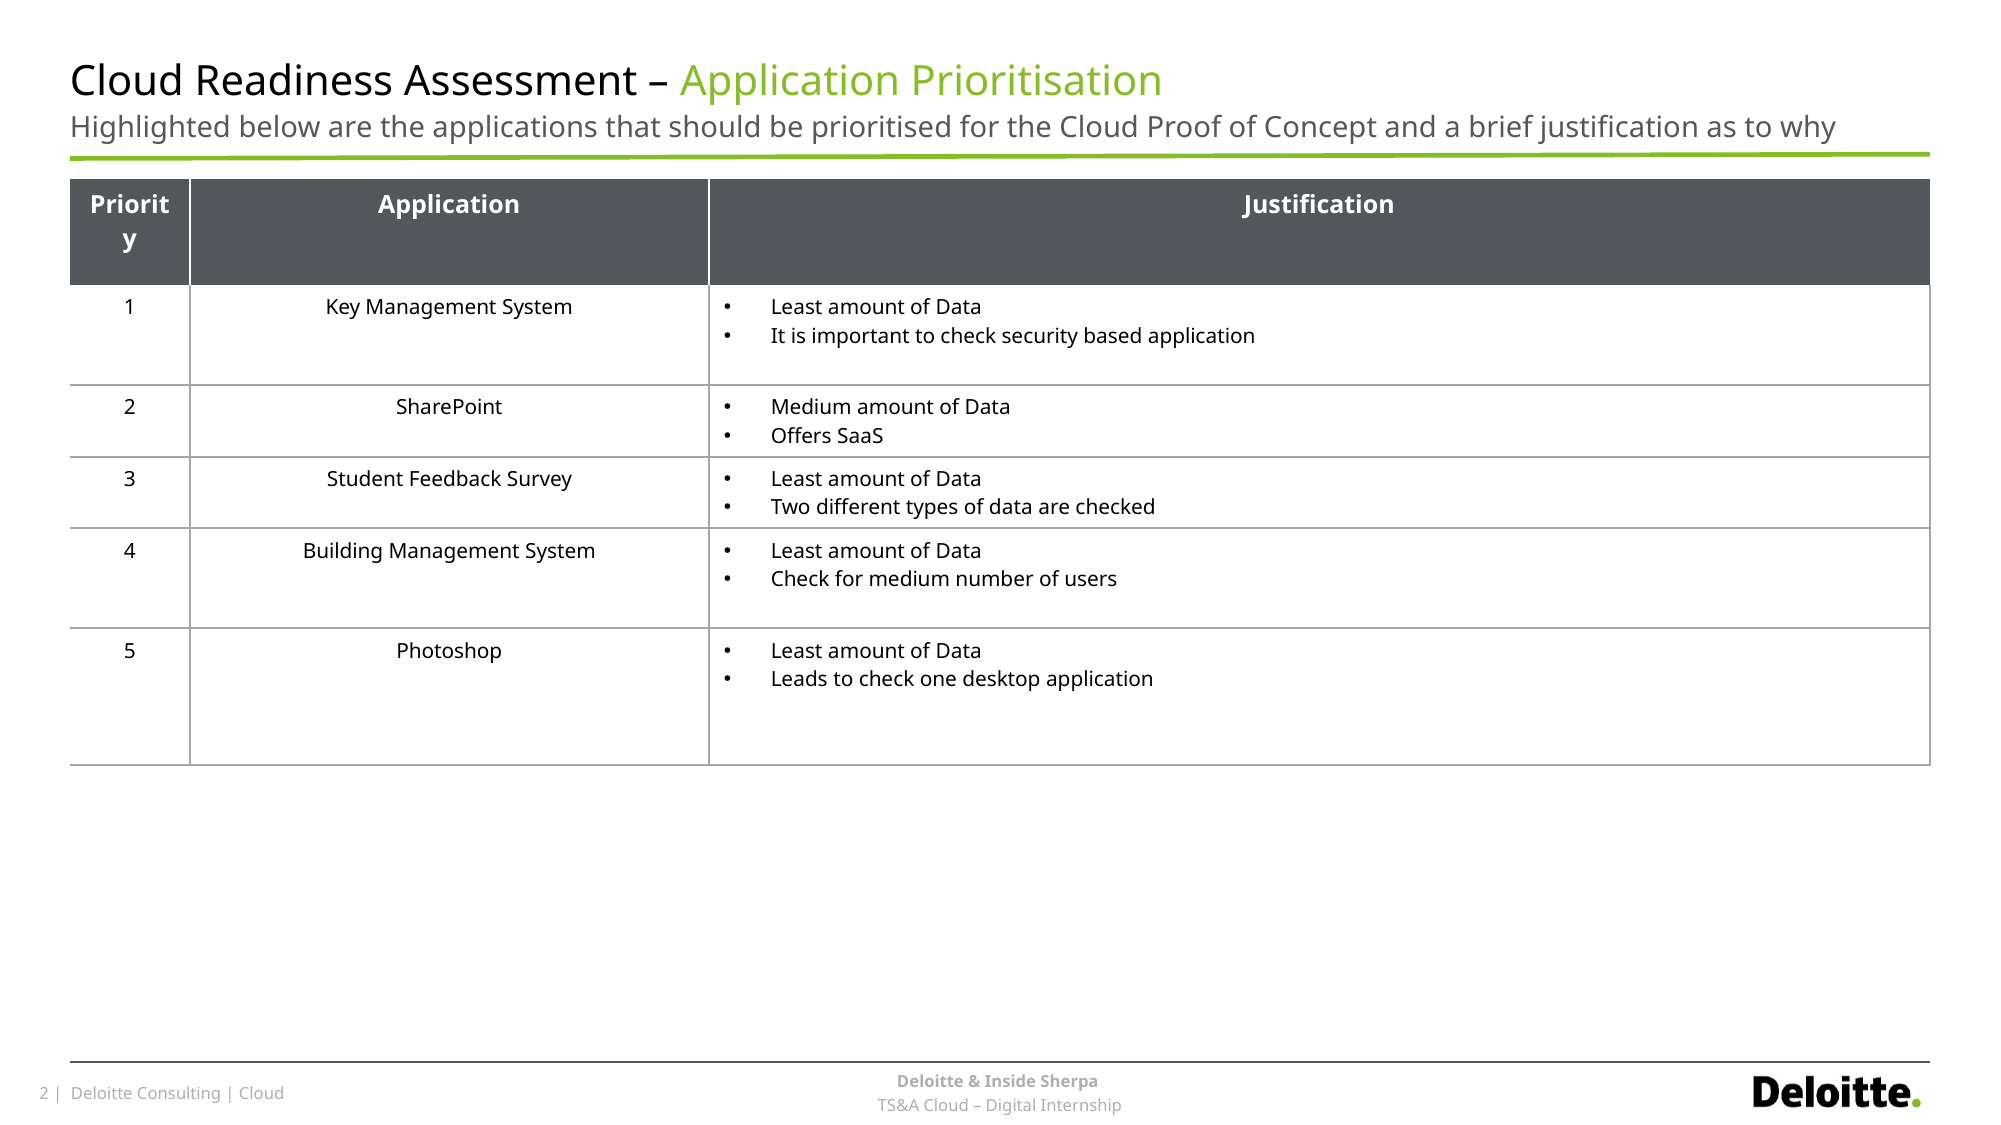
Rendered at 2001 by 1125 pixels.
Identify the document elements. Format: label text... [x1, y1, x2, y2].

table_header Application [191, 179, 708, 285]
table_cell Medium amount of Data Offers SaaS [710, 386, 1929, 456]
table_header Justification [710, 179, 1930, 285]
table_cell 2 [70, 386, 189, 456]
table_cell Building Management System [191, 529, 708, 627]
list Highlighted below are the applications that should be prioritised for the Cloud Proof of Concept and a brief justification as to why [69, 108, 1931, 155]
table_cell Least amount of Data Leads to check one desktop application [710, 629, 1929, 764]
table_header Priority [70, 179, 189, 285]
table_cell SharePoint [191, 386, 708, 456]
picture [1743, 1067, 1931, 1119]
table_cell Least amount of Data Two different types of data are checked [710, 458, 1929, 527]
table_cell 1 [70, 285, 189, 384]
table_cell Photoshop [191, 629, 708, 764]
table_cell Key Management System [191, 285, 708, 384]
table_cell 4 [70, 529, 189, 627]
table_cell 3 [70, 458, 189, 527]
table_cell Least amount of Data Check for medium number of users [710, 529, 1929, 627]
table_cell 5 [70, 629, 189, 764]
table_cell Student Feedback Survey [191, 458, 708, 527]
table_cell Least amount of Data It is important to check security based application [710, 285, 1929, 384]
title Cloud Readiness Assessment – Application Prioritisation [69, 53, 1931, 104]
